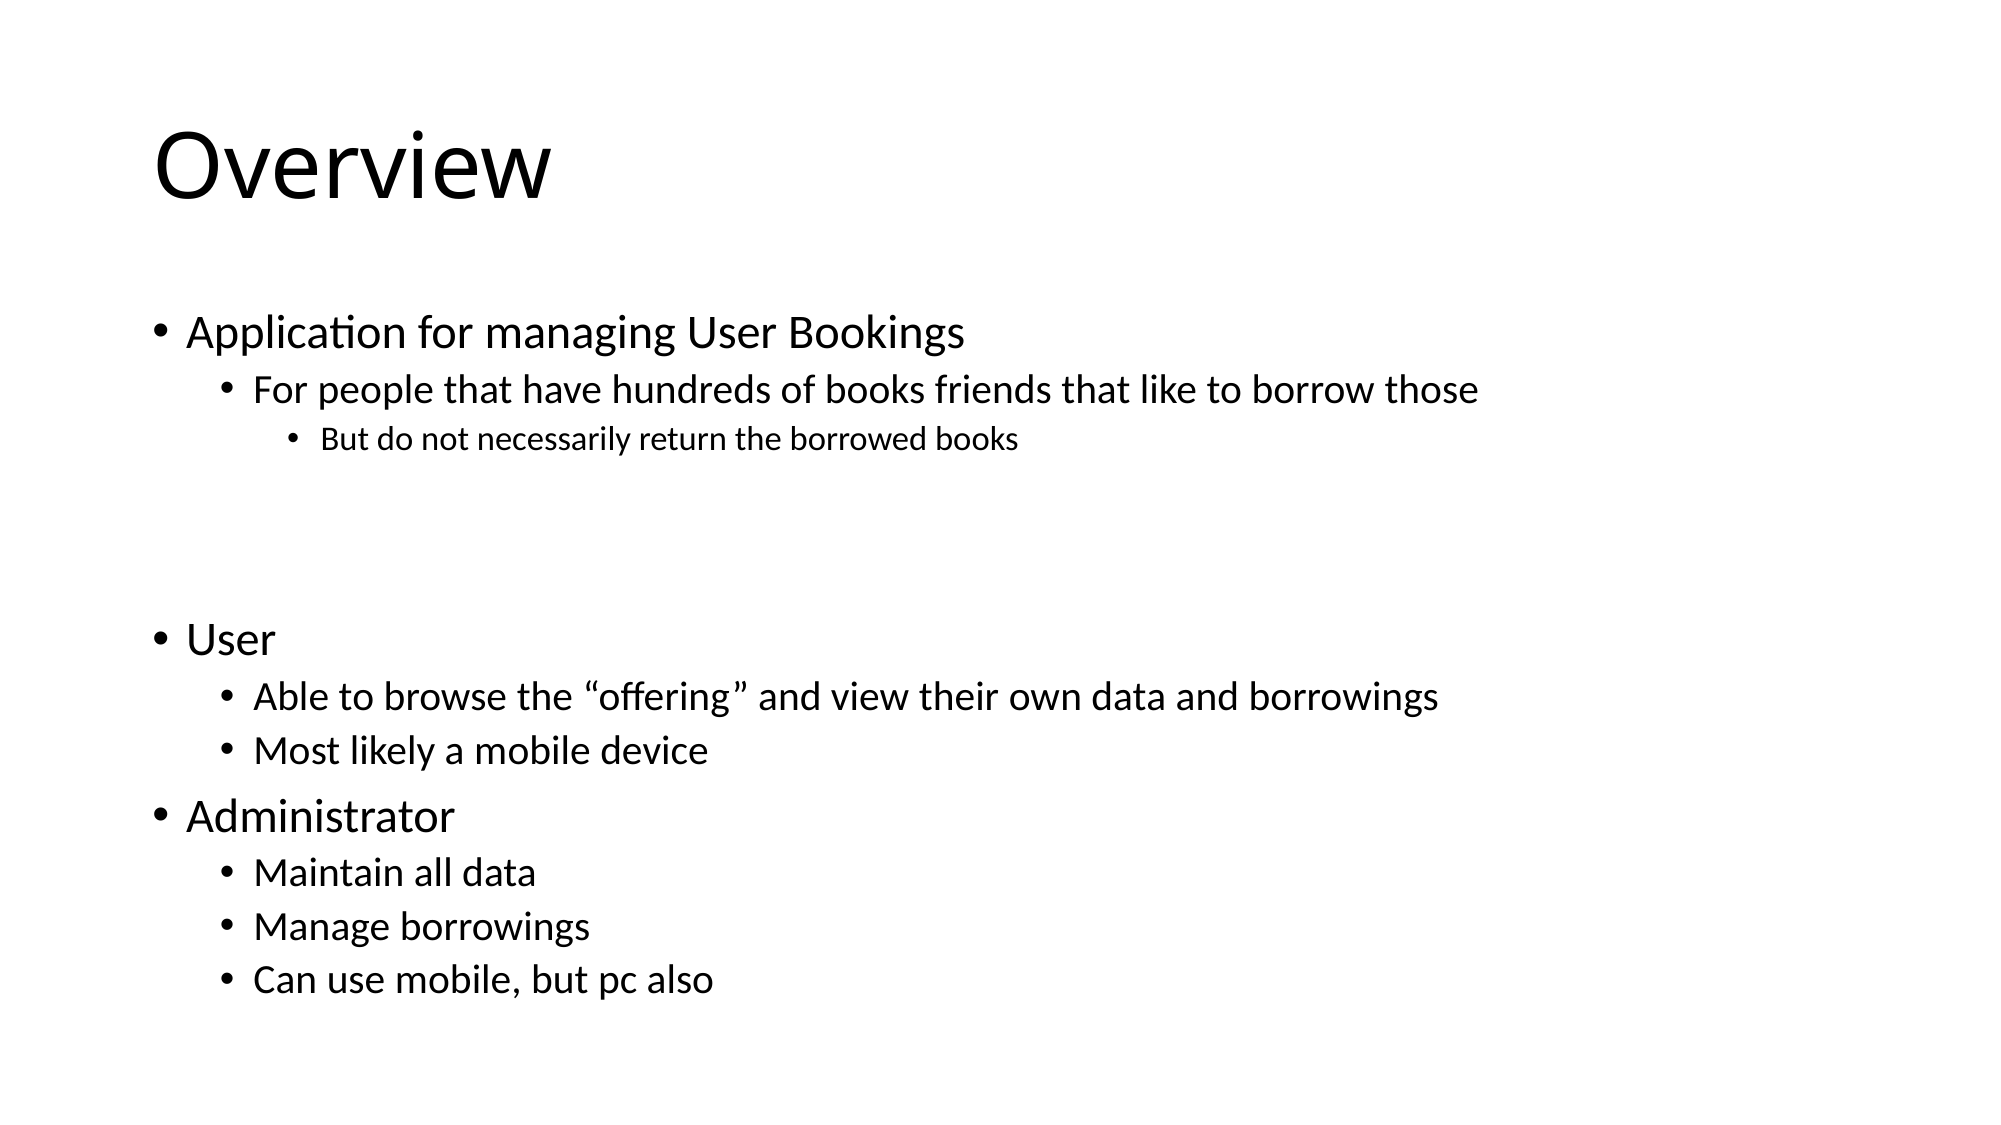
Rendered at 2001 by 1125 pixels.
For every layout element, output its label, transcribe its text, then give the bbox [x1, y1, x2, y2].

title Overview [137, 59, 1863, 278]
list Application for managing User Bookings For people that have hundreds of books friends that like to borrow those But do not necessarily return the borrowed books User Able to browse the “offering” and view their own data and borrowings Most likely a mobile device Administrator Maintain all data Manage borrowings Can use mobile, but pc also [137, 299, 1863, 1014]
